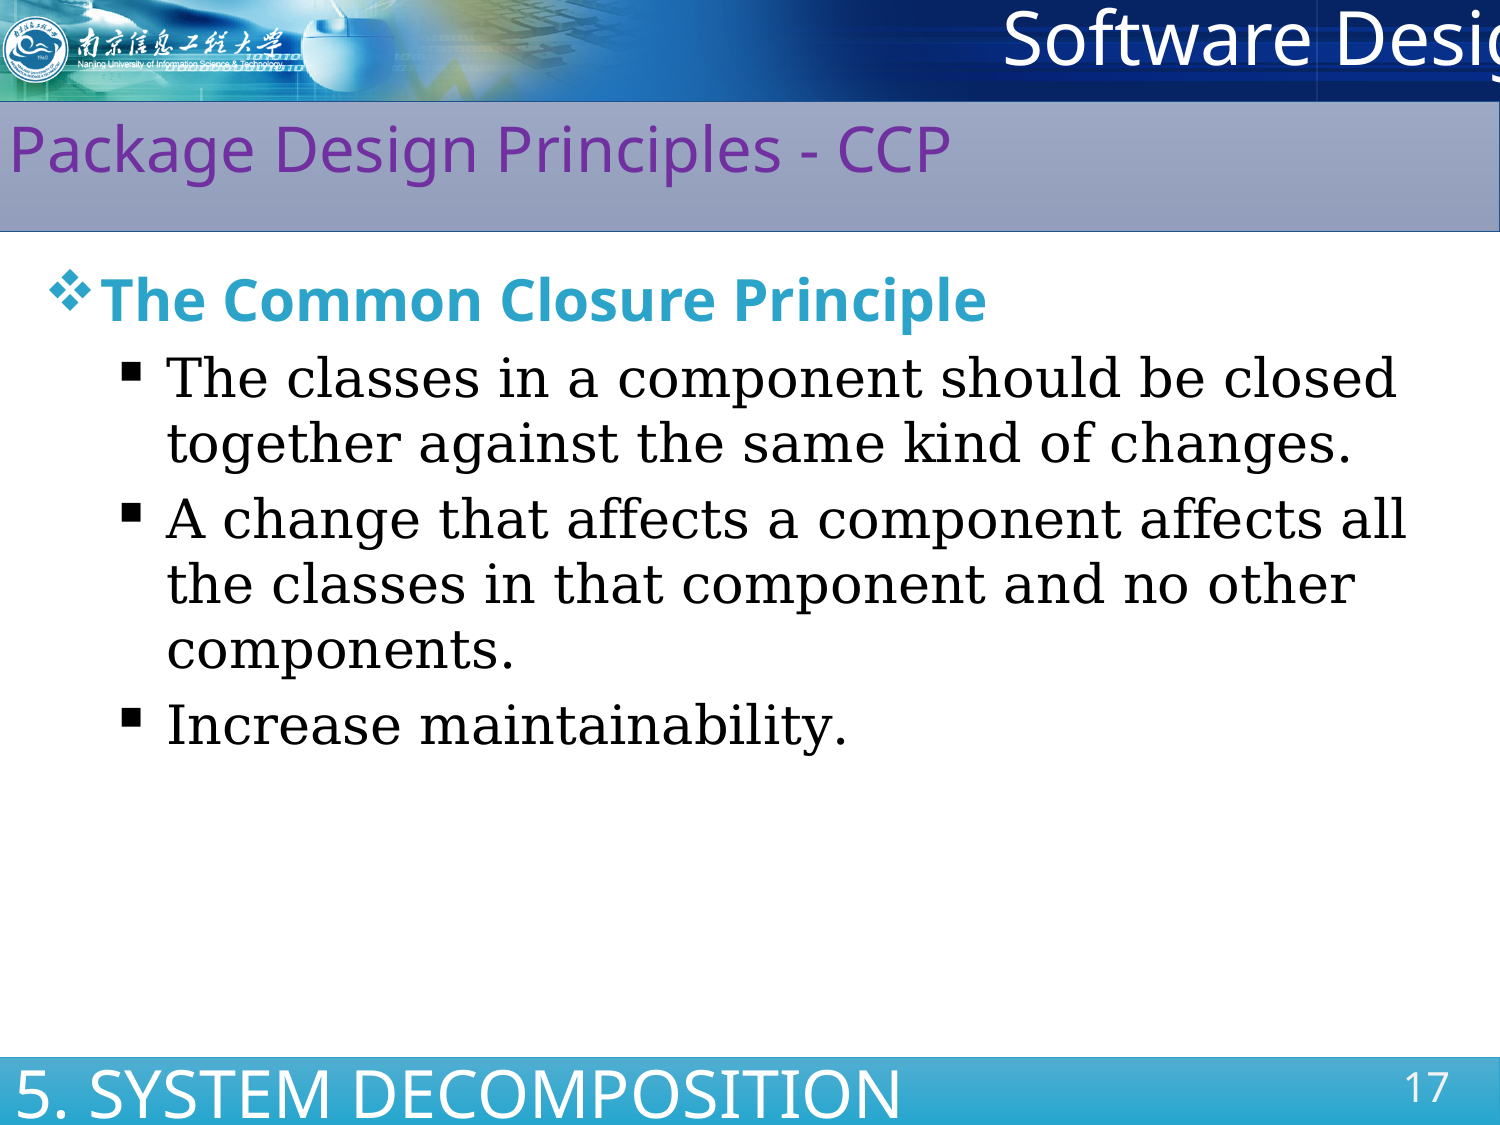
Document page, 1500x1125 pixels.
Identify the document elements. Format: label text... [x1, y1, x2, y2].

picture [0, 0, 1500, 101]
picture [1496, 33, 1500, 57]
list The Common Closure Principle The classes in a component should be closed together against the same kind of changes. A change that affects a component affects all the classes in that component and no other components. Increase maintainability. [29, 255, 1471, 970]
text_box Package Design Principles - CCP [0, 101, 1500, 232]
text_box 5. SYSTEM DECOMPOSITION [0, 1044, 1034, 1125]
